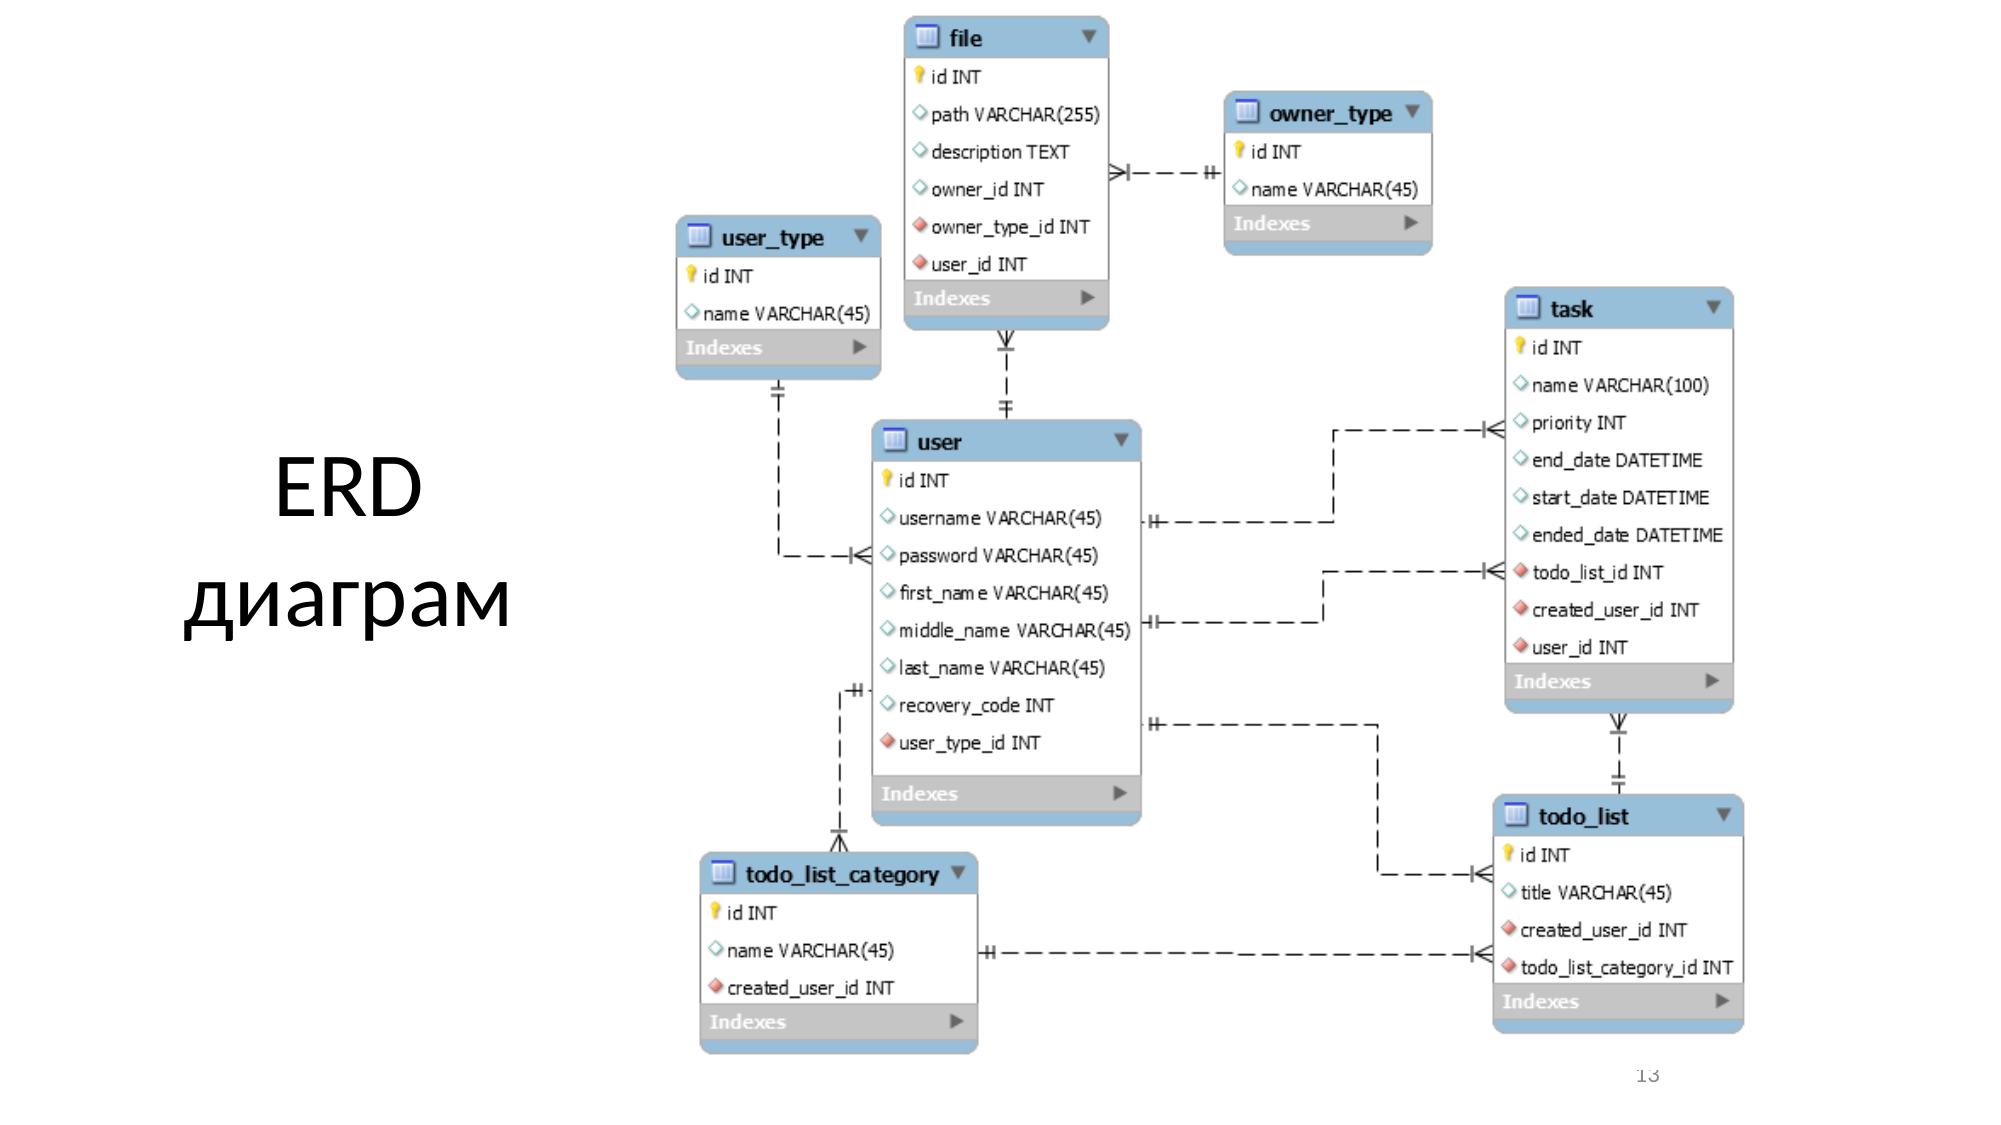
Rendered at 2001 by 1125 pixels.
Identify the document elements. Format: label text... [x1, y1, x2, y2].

text_box ERD диаграм [89, 440, 609, 629]
picture [659, 0, 1760, 1070]
text_box 13 [1324, 1070, 1675, 1103]
